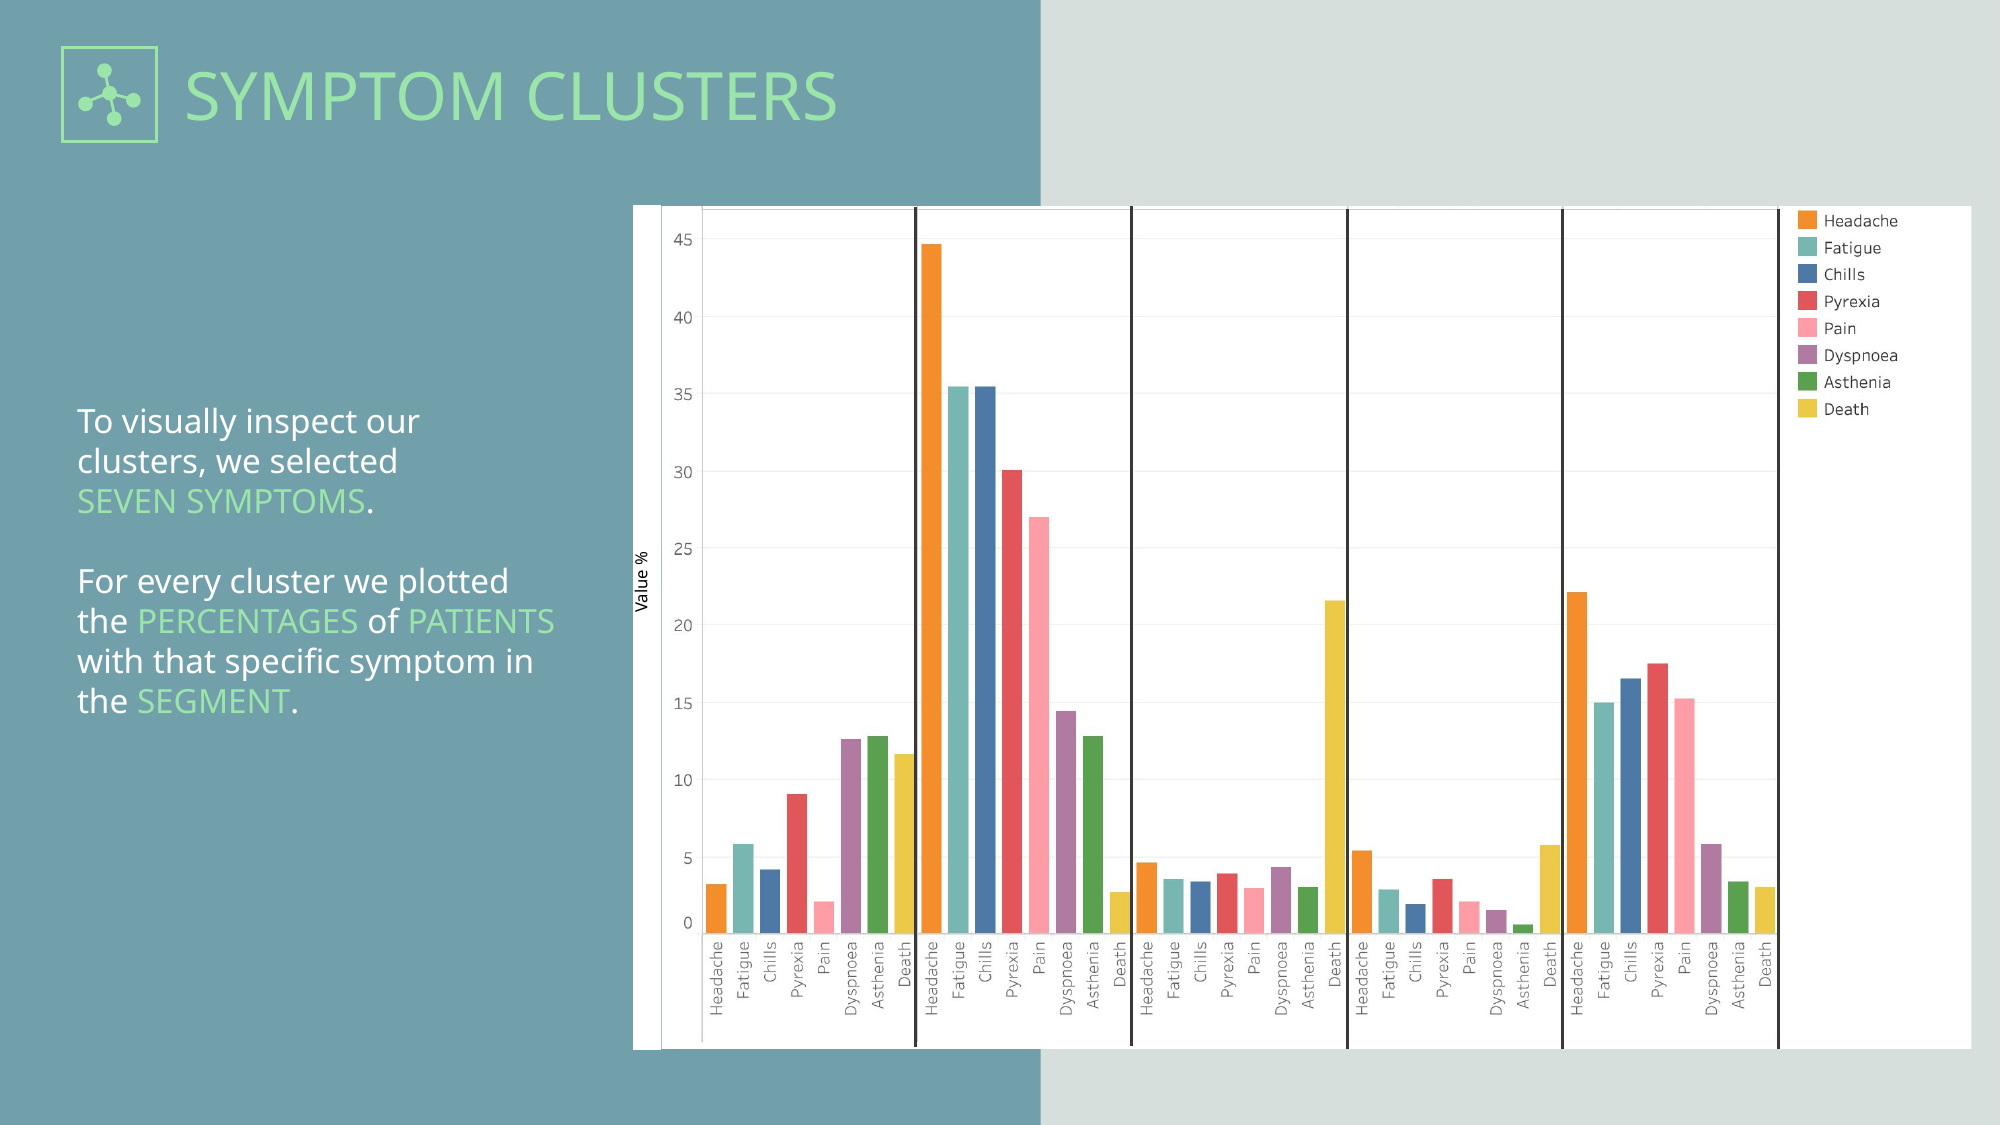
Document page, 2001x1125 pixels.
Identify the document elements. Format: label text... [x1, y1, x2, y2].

picture [661, 205, 1972, 1049]
text_box [0, 0, 1042, 1125]
text_box [77, 62, 142, 127]
text_box Value % [623, 494, 658, 628]
text_box To visually inspect our clusters, we selected SEVEN SYMPTOMS. For every cluster we plotted the PERCENTAGES of PATIENTS with that specific symptom in the SEGMENT.​ [62, 393, 579, 728]
text_box [61, 46, 157, 143]
text_box SYMPTOM CLUSTERS [172, 54, 1021, 135]
text_box [633, 205, 661, 1050]
